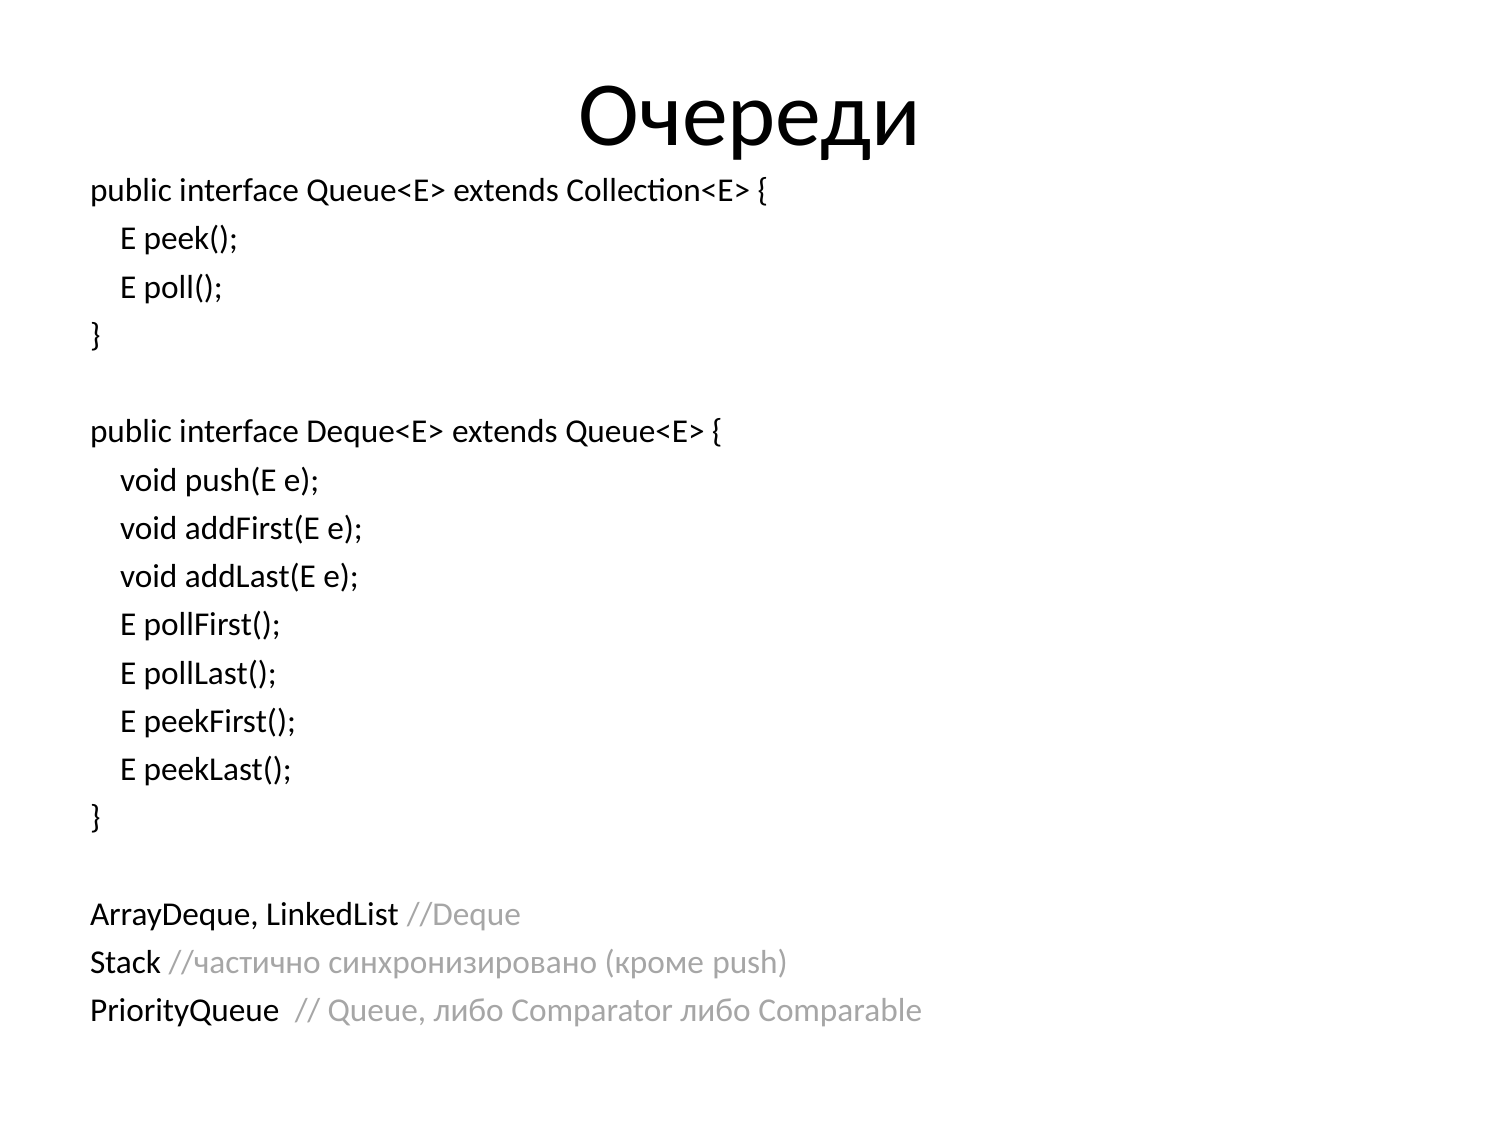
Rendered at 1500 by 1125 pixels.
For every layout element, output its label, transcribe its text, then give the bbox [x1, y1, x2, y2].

title Очереди [75, 45, 1425, 160]
list public interface Queue<E> extends Collection<E> { E peek(); E poll(); } public interface Deque<E> extends Queue<E> { void push(E e); void addFirst(E e); void addLast(E e); E pollFirst(); E pollLast(); E peekFirst(); E peekLast(); } ArrayDeque, LinkedList //Deque Stack //частично синхронизировано (кроме push) PriorityQueue // Queue, либо Comparator либо Comparable [75, 160, 1425, 1047]
